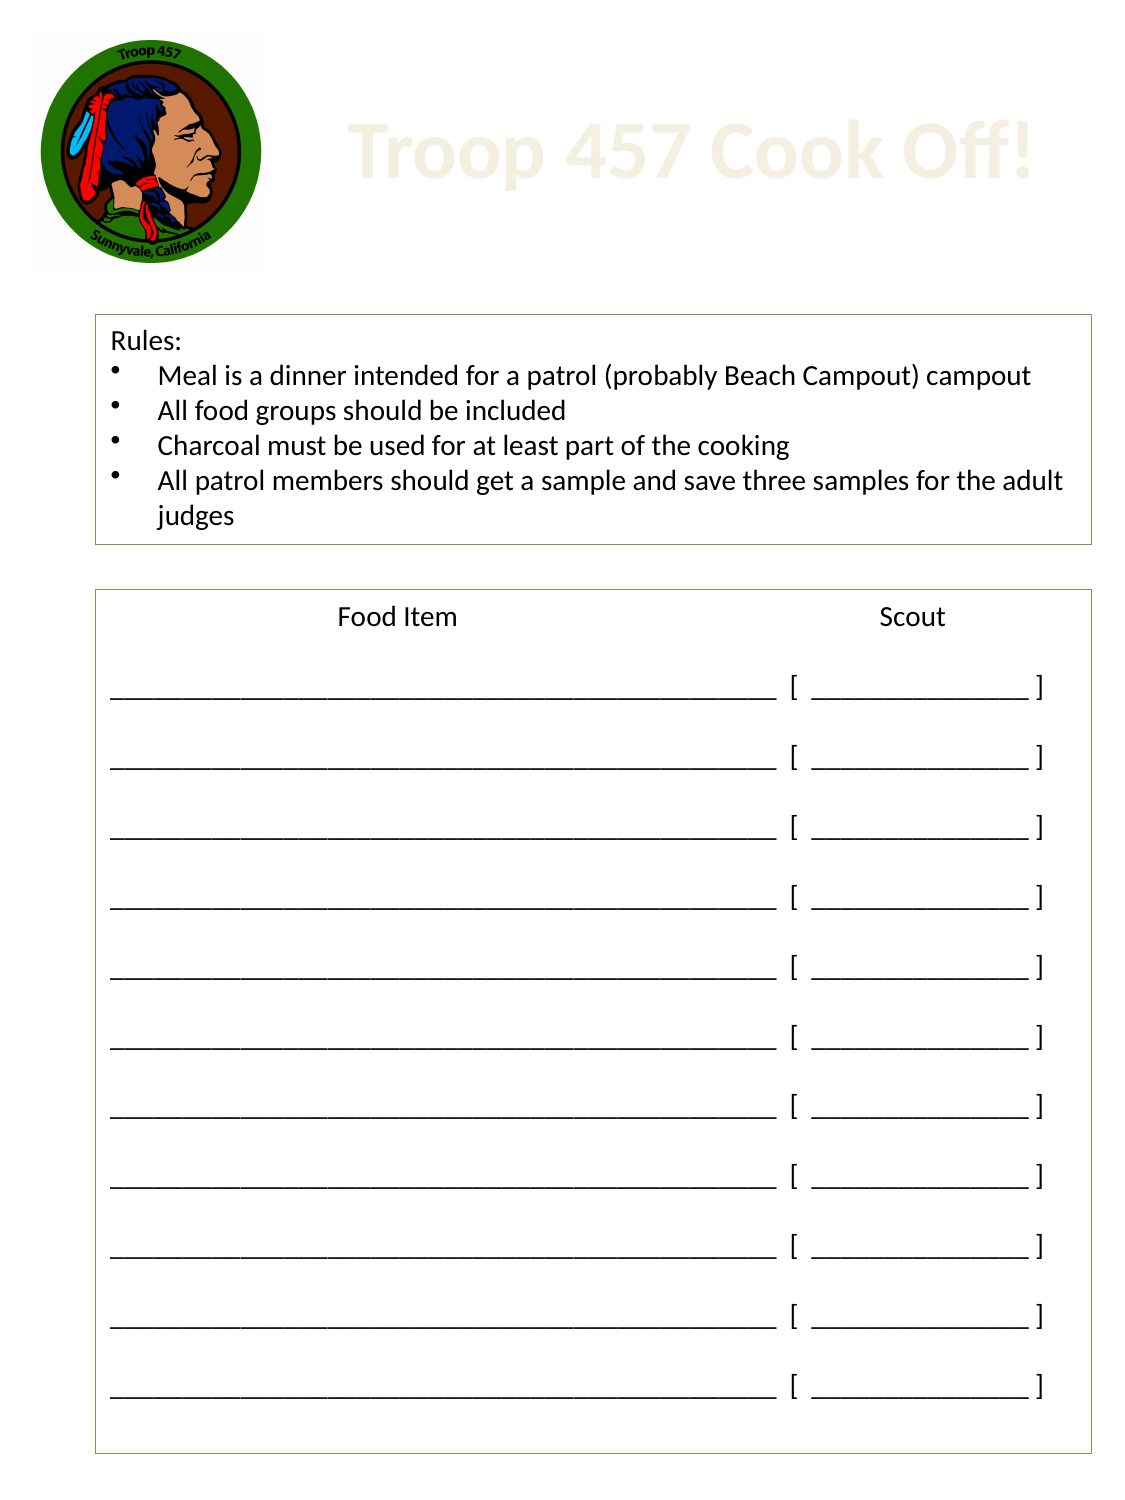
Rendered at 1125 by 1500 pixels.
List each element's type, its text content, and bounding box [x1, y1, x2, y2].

text_box Troop 457 Cook Off! [331, 87, 1052, 203]
text_box Food Item Scout ______________________________________________ [ _______________ ] ______________________________________________ [ _______________ ] ______________________________________________ [ _______________ ] ______________________________________________ [ _______________ ] ______________________________________________ [ _______________ ] ______________________________________________ [ _______________ ] ______________________________________________ [ _______________ ] ______________________________________________ [ _______________ ] ______________________________________________ [ _______________ ] ______________________________________________ [ _______________ ] ______________________________________________ [ _______________ ] [95, 589, 1092, 1454]
text_box Rules: Meal is a dinner intended for a patrol (probably Beach Campout) campout All food groups should be included Charcoal must be used for at least part of the cooking All patrol members should get a sample and save three samples for the adult judges [95, 314, 1092, 545]
picture [33, 31, 269, 271]
